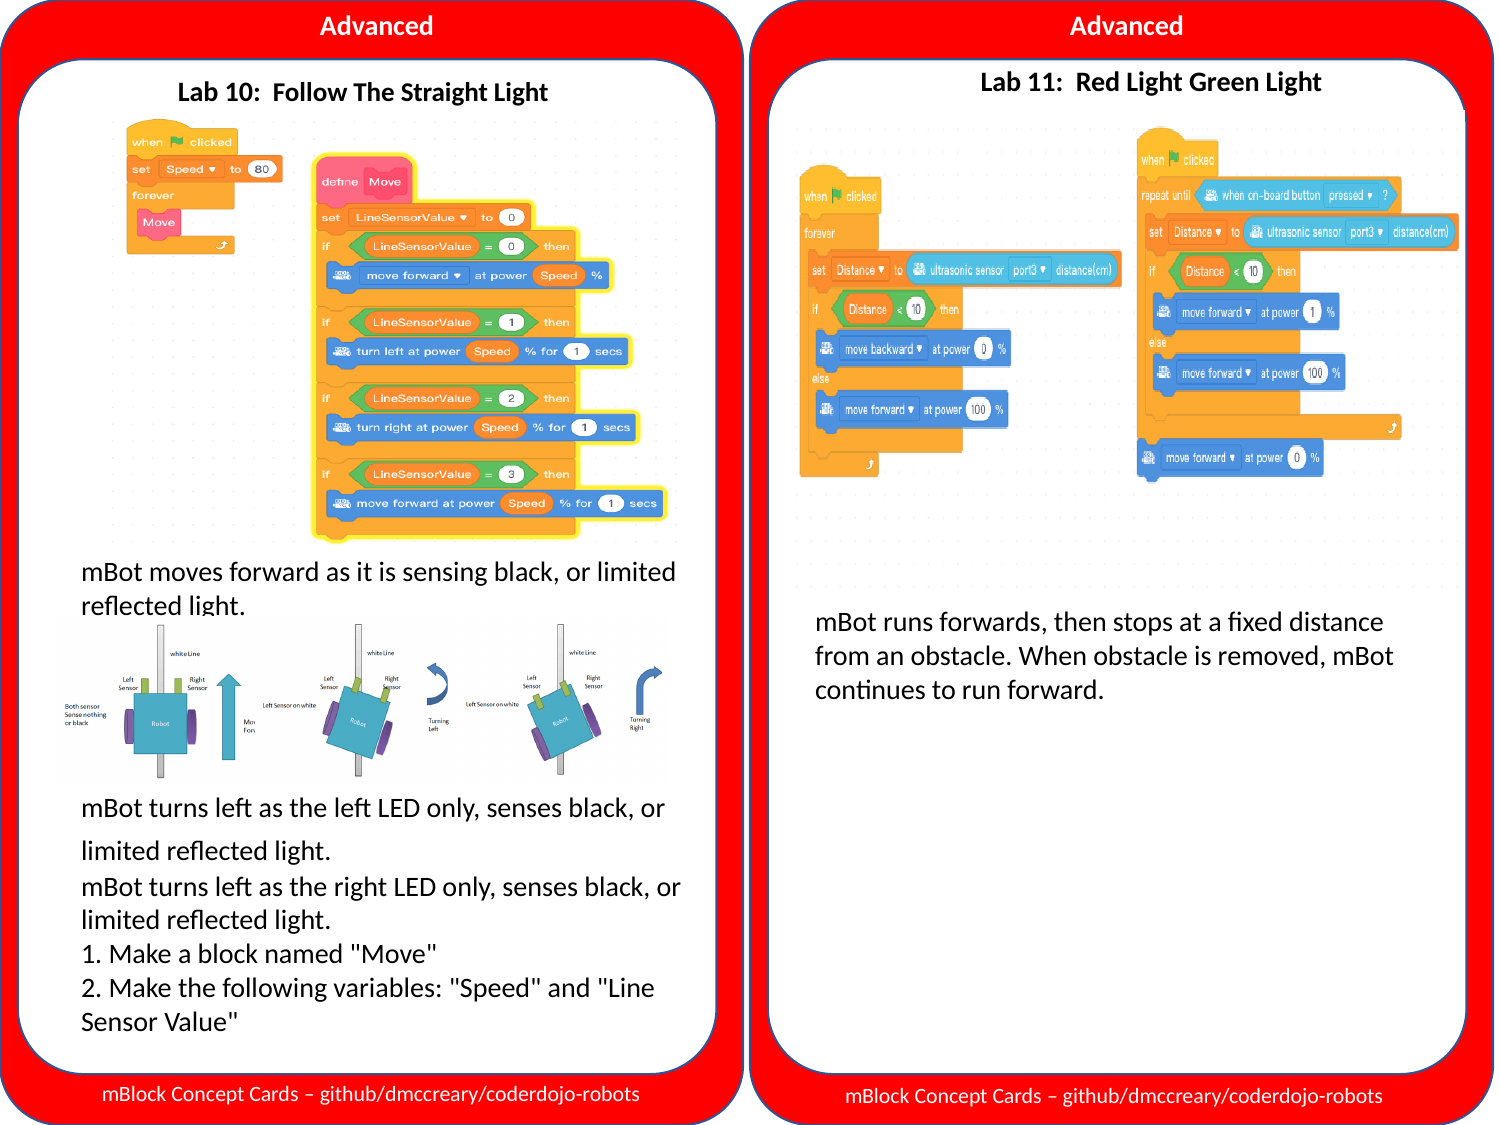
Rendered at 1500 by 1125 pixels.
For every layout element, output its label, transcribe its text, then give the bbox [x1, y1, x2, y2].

text_box Lab 10: Follow The Straight Light [163, 56, 573, 116]
picture [99, 116, 678, 546]
text_box mBot runs forwards, then stops at a fixed distance from an obstacle. When obstacle is removed, mBot continues to run forward. [800, 597, 1445, 780]
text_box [55, 615, 667, 785]
picture [789, 110, 1465, 597]
text_box Lab 11: Red Light Green Light [965, 56, 1338, 105]
text_box mBot moves forward as it is sensing black, or limited reflected light. mBot turns left as the left LED only, senses black, or limited reflected light. mBot turns left as the right LED only, senses black, or limited reflected light. 1. Make a block named "Move" 2. Make the following variables: "Speed" and "Line Sensor Value" [66, 545, 711, 1125]
